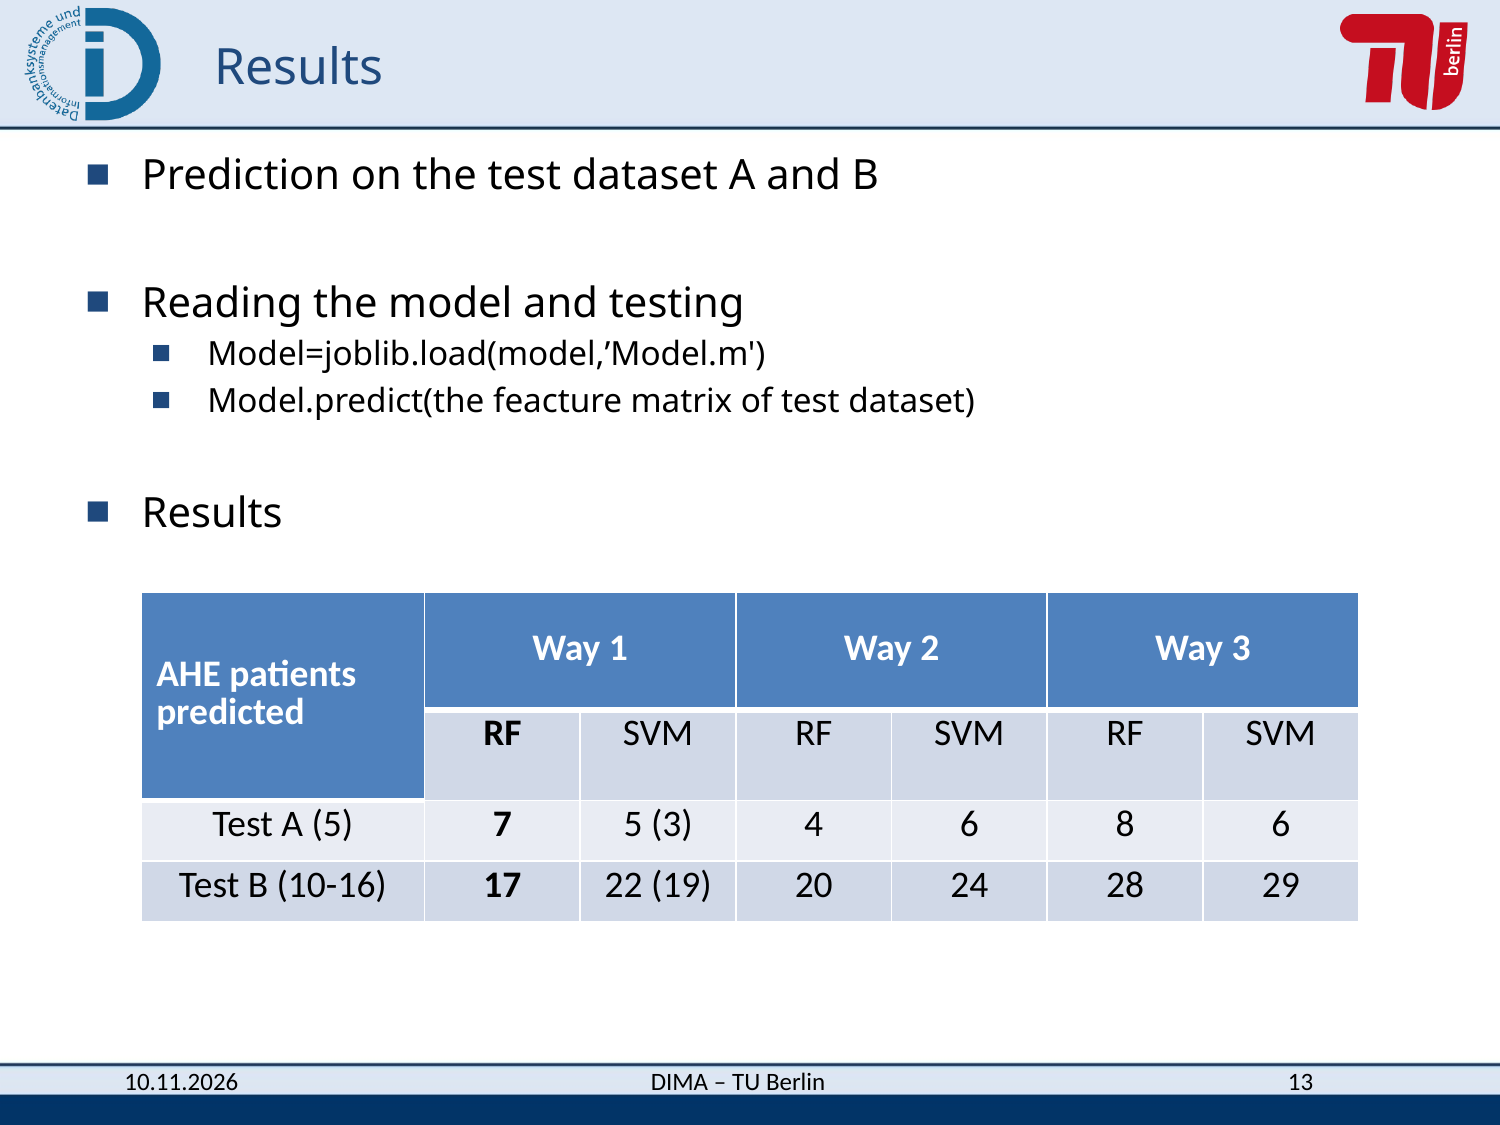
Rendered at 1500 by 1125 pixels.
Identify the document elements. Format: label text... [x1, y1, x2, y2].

table_cell 29 [1204, 862, 1358, 921]
picture [0, 0, 1500, 1125]
table_cell Test B (10-16) [142, 862, 424, 921]
table_header Way 3 [1048, 593, 1358, 707]
table_cell RF [737, 713, 891, 800]
table_cell Test A (5) [142, 803, 424, 860]
table_cell RF [1048, 713, 1202, 800]
table_cell 8 [1048, 801, 1202, 860]
table_cell 6 [1204, 801, 1358, 860]
table_cell 22 (19) [581, 862, 735, 921]
table_cell 4 [737, 801, 891, 860]
table_cell 20 [737, 862, 891, 921]
table_header Way 1 [425, 593, 735, 707]
table_header AHE patients predicted [142, 593, 424, 798]
table_cell RF [425, 713, 579, 800]
title Results [199, 11, 1325, 118]
table_cell 24 [892, 862, 1046, 921]
table_cell 5 (3) [581, 801, 735, 860]
table_cell 6 [892, 801, 1046, 860]
table_cell 7 [425, 801, 579, 860]
table_header Way 2 [737, 593, 1046, 707]
table_cell SVM [892, 713, 1046, 800]
table_cell SVM [581, 713, 735, 800]
table_cell SVM [1204, 713, 1358, 800]
table_cell 17 [425, 862, 579, 921]
list Prediction on the test dataset A and B Reading the model and testing Model=joblib.load(model,’Model.m') Model.predict(the feacture matrix of test dataset) Results [70, 140, 1430, 1043]
table_cell 28 [1048, 862, 1202, 921]
